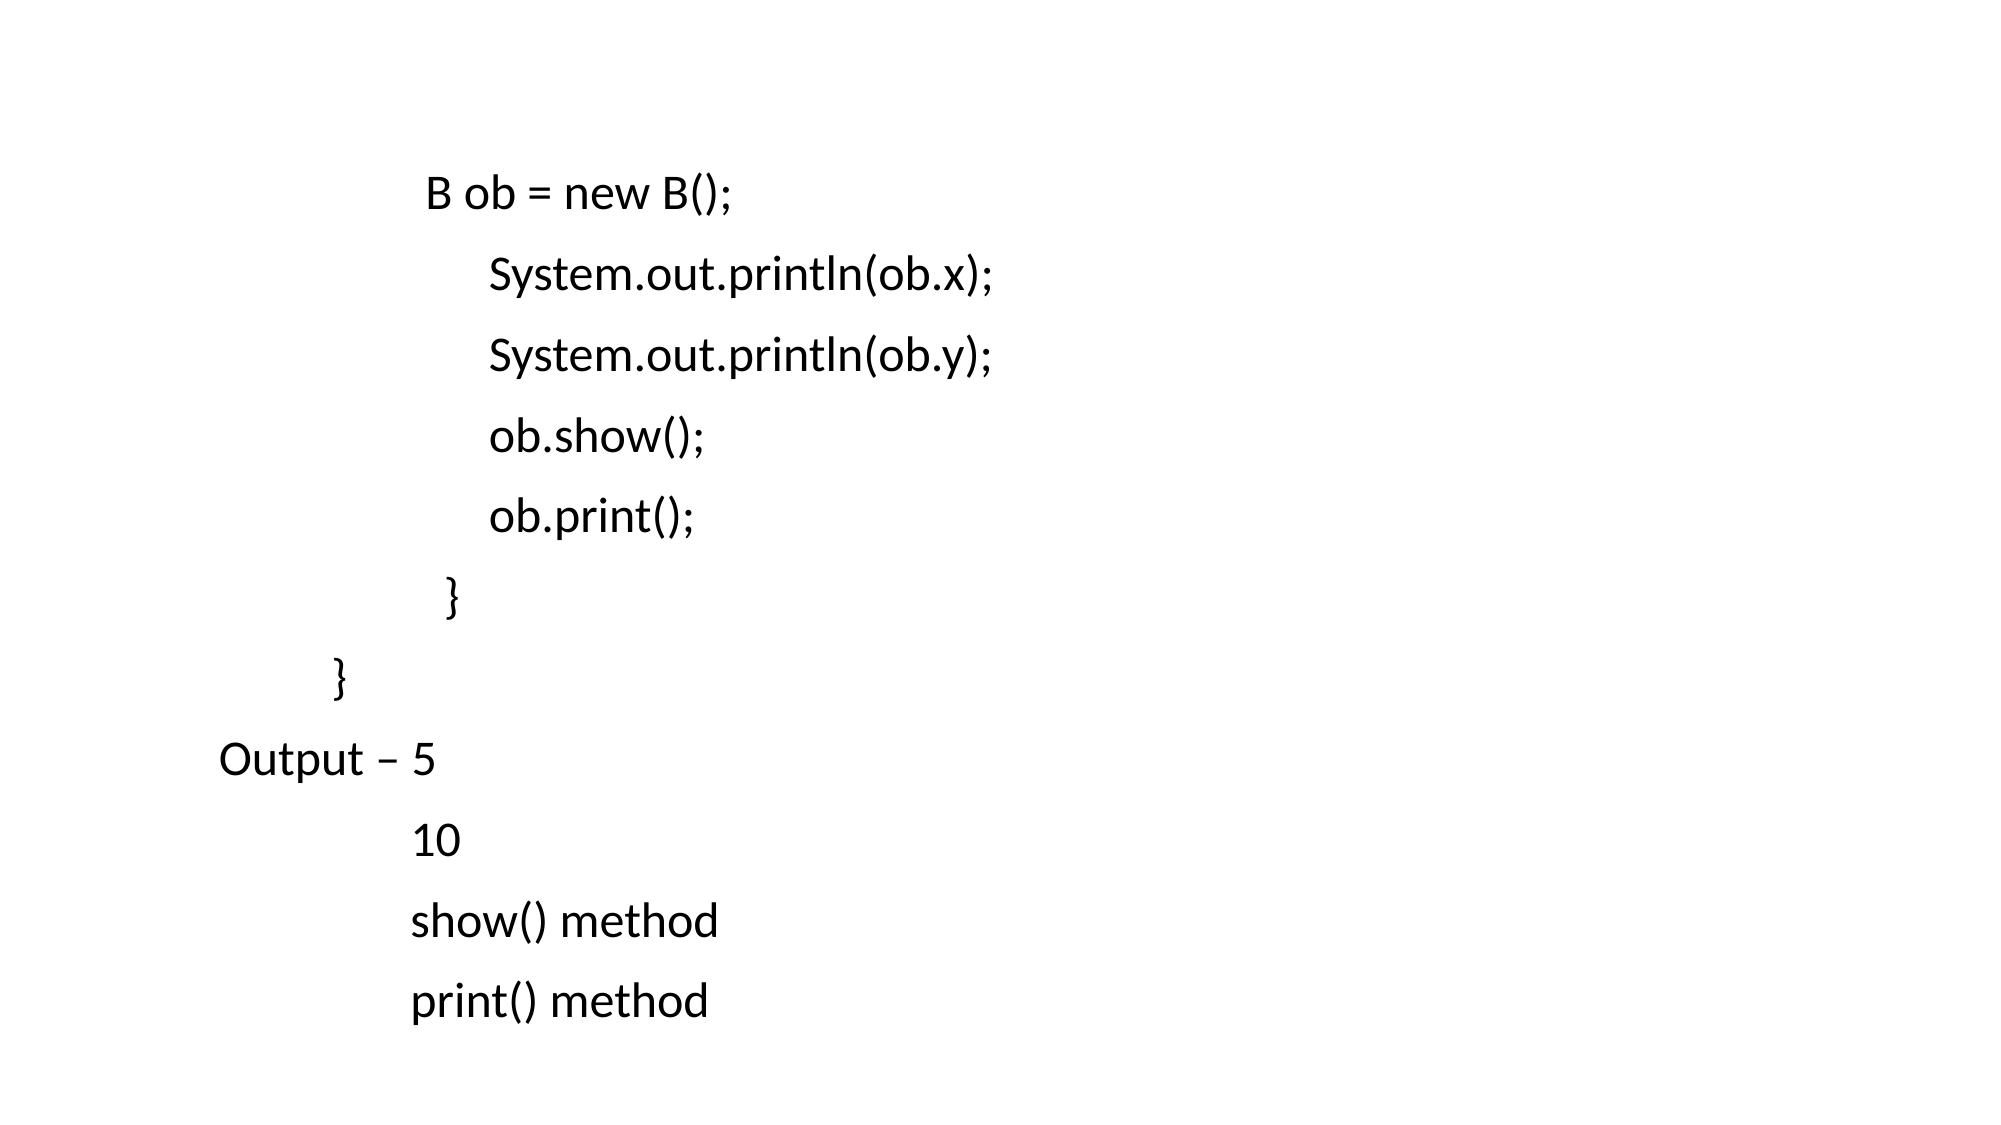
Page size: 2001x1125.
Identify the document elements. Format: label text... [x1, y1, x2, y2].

text_box B ob = new B(); System.out.println(ob.x); System.out.println(ob.y); ob.show(); ob.print(); } } Output – 5 10 show() method print() method [204, 147, 1763, 1036]
